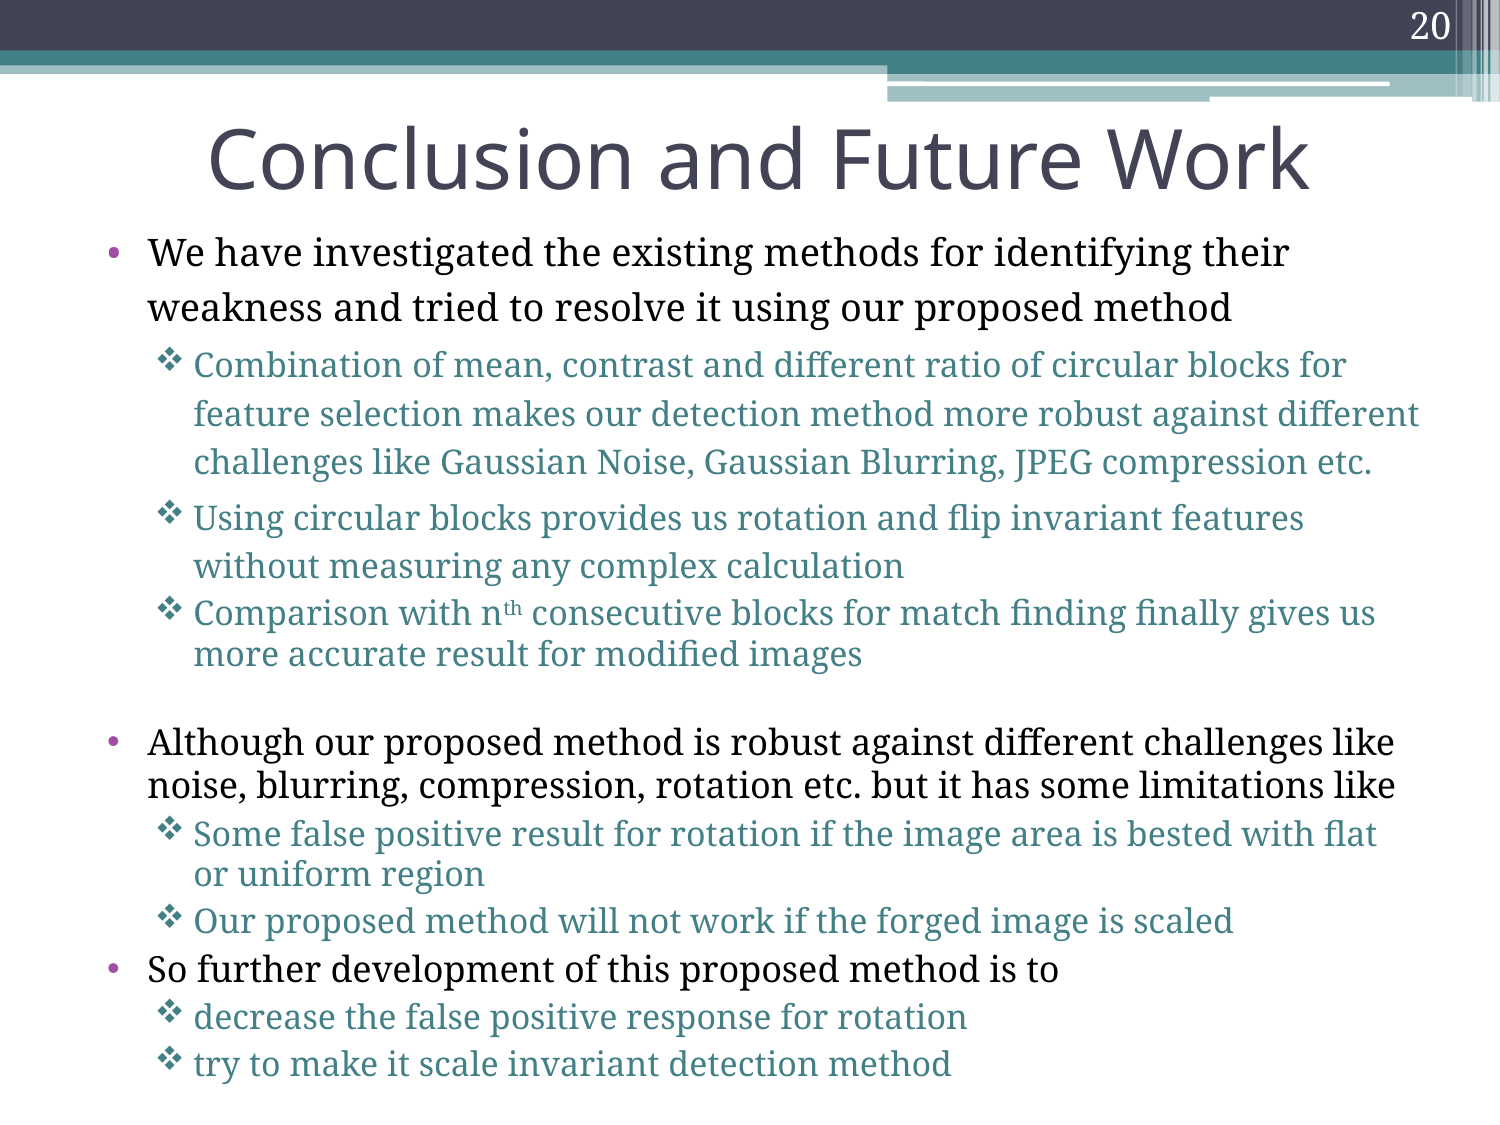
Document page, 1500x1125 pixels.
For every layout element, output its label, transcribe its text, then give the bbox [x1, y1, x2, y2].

slide_number 20 [1341, 0, 1466, 61]
title Conclusion and Future Work [84, 75, 1435, 212]
text_box We have investigated the existing methods for identifying their weakness and tried to resolve it using our proposed method Combination of mean, contrast and different ratio of circular blocks for feature selection makes our detection method more robust against different challenges like Gaussian Noise, Gaussian Blurring, JPEG compression etc. Using circular blocks provides us rotation and flip invariant features without measuring any complex calculation Comparison with nth consecutive blocks for match finding finally gives us more accurate result for modified images [75, 212, 1450, 688]
list Although our proposed method is robust against different challenges like noise, blurring, compression, rotation etc. but it has some limitations like Some false positive result for rotation if the image area is bested with flat or uniform region Our proposed method will not work if the forged image is scaled So further development of this proposed method is to decrease the false positive response for rotation try to make it scale invariant detection method [75, 712, 1425, 1125]
